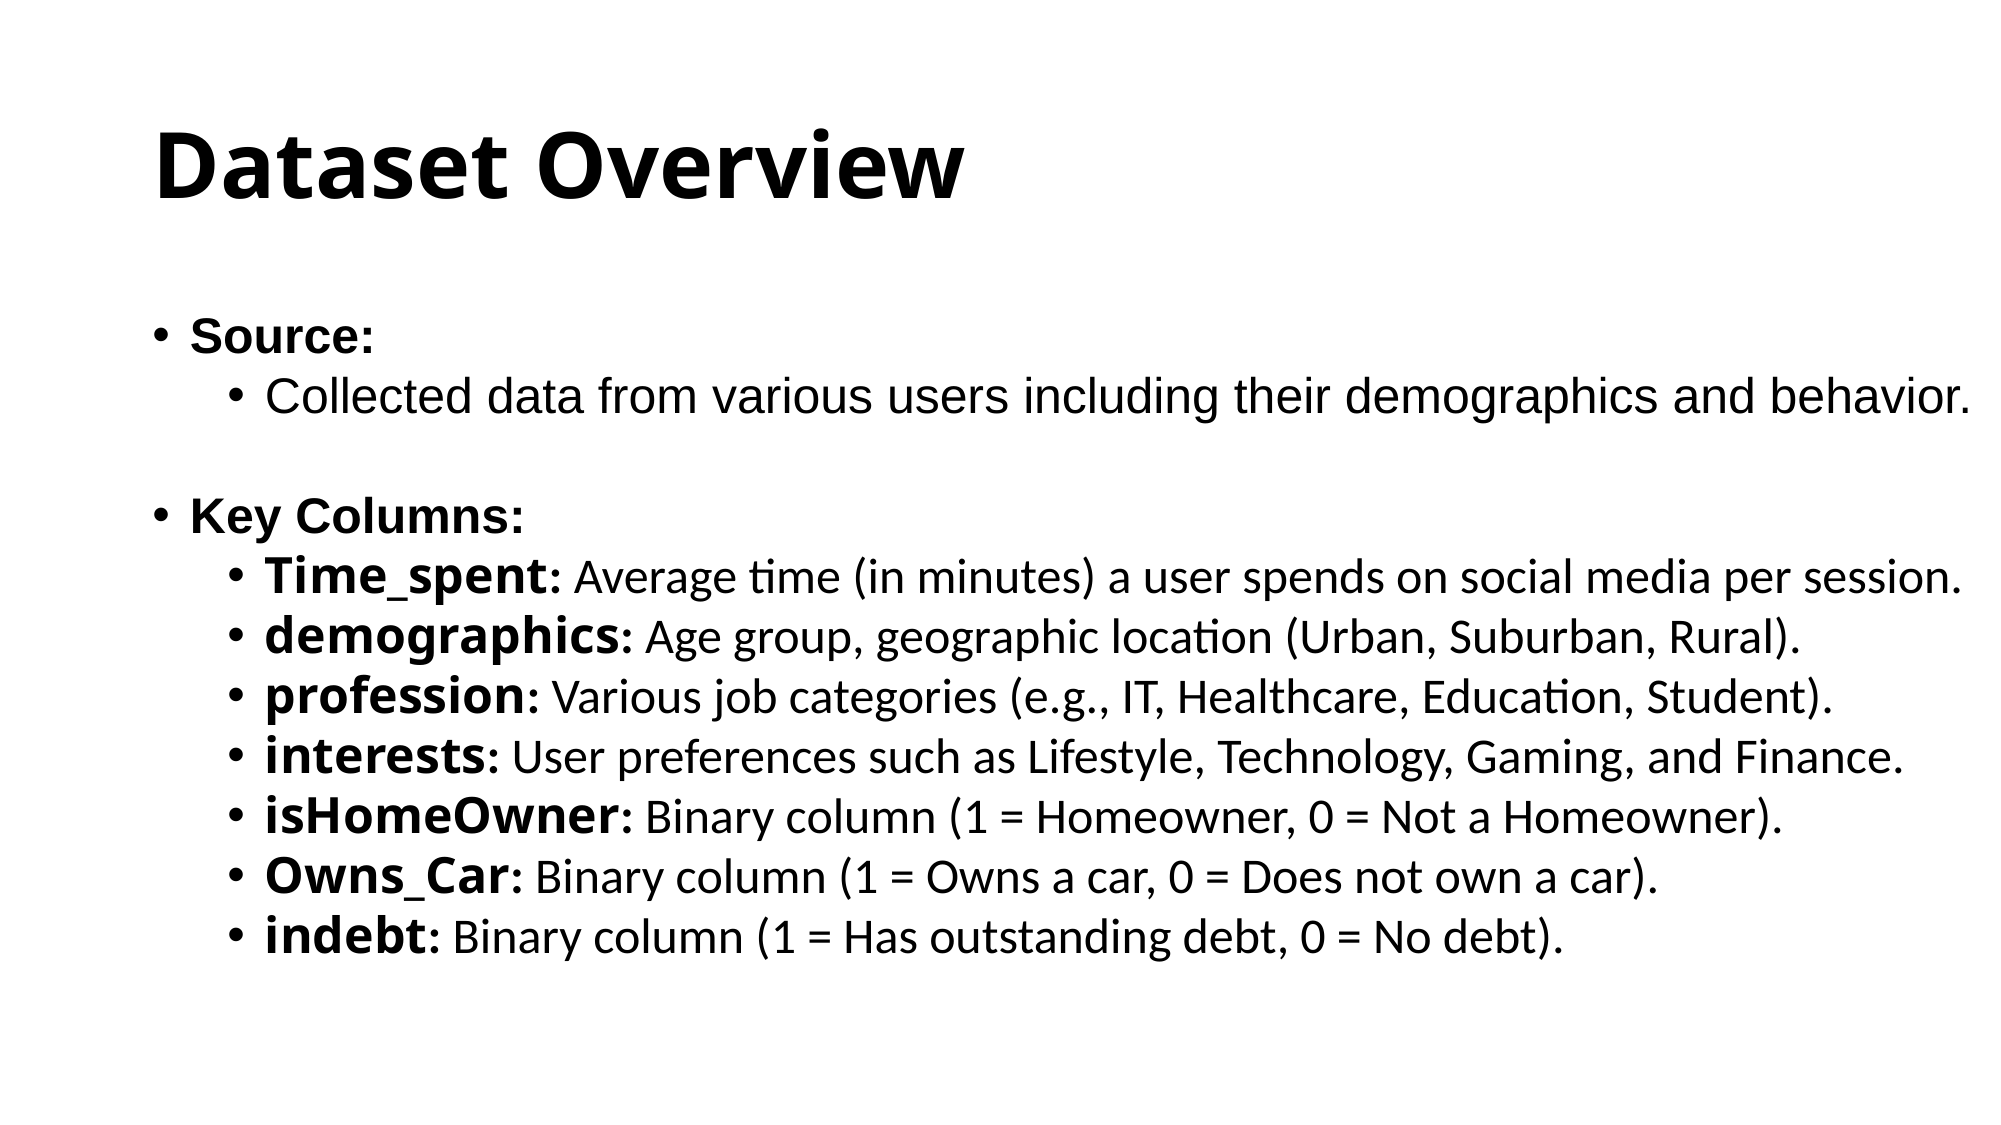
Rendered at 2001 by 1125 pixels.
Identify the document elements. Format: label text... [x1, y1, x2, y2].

list Source: Collected data from various users including their demographics and behavior. Key Columns: Time_spent: Average time (in minutes) a user spends on social media per session. demographics: Age group, geographic location (Urban, Suburban, Rural). profession: Various job categories (e.g., IT, Healthcare, Education, Student). interests: User preferences such as Lifestyle, Technology, Gaming, and Finance. isHomeOwner: Binary column (1 = Homeowner, 0 = Not a Homeowner). Owns_Car: Binary column (1 = Owns a car, 0 = Does not own a car). indebt: Binary column (1 = Has outstanding debt, 0 = No debt). [137, 296, 2000, 1017]
title Dataset Overview [137, 59, 1863, 278]
